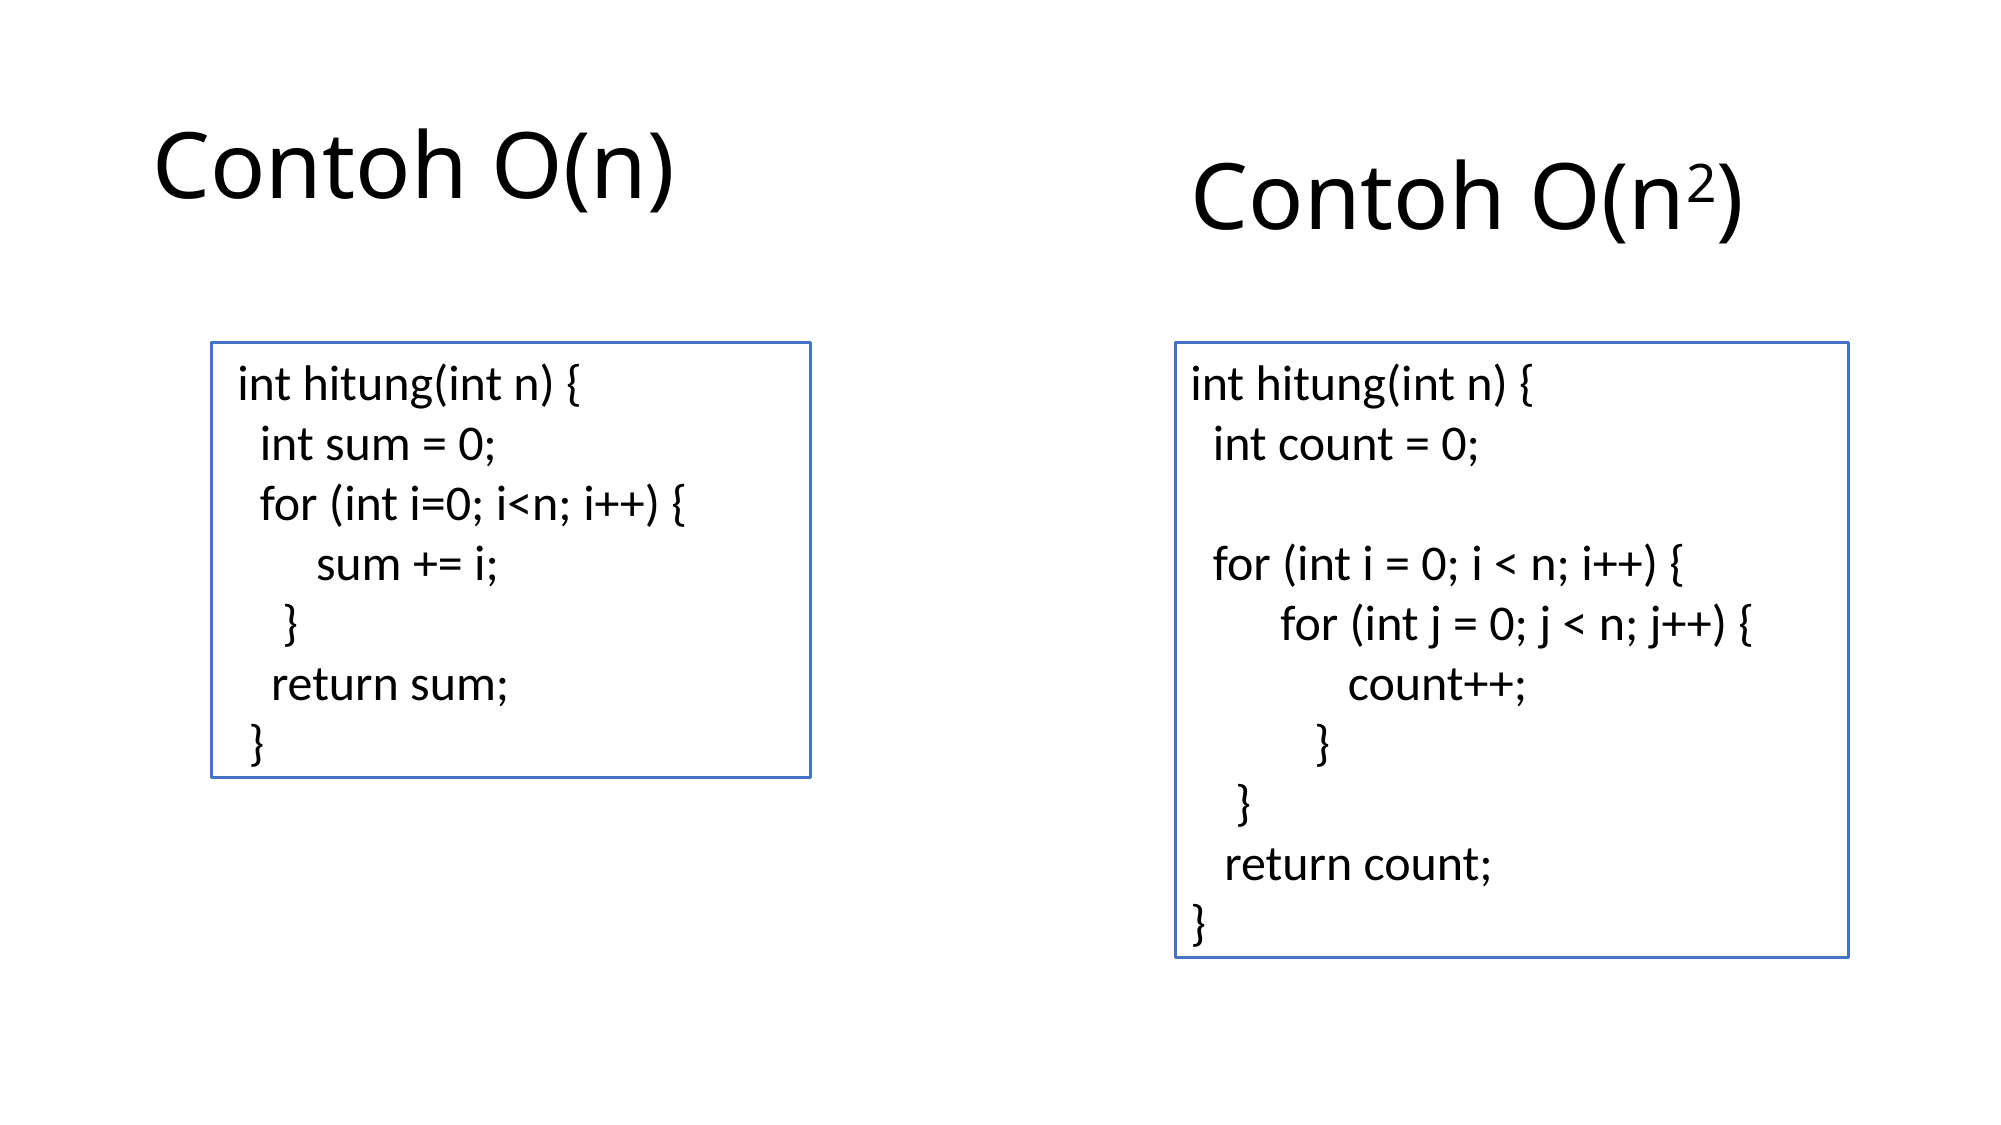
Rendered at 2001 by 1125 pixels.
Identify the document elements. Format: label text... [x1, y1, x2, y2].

title Contoh O(n) [137, 59, 811, 278]
text_box Contoh O(n2) [1175, 91, 1849, 309]
text_box int hitung(int n) { int count = 0; for (int i = 0; i < n; i++) { for (int j = 0; j < n; j++) { count++; } } return count; } [1175, 342, 1849, 958]
text_box int hitung(int n) { int sum = 0; for (int i=0; i<n; i++) { sum += i; } return sum; } [211, 342, 811, 778]
